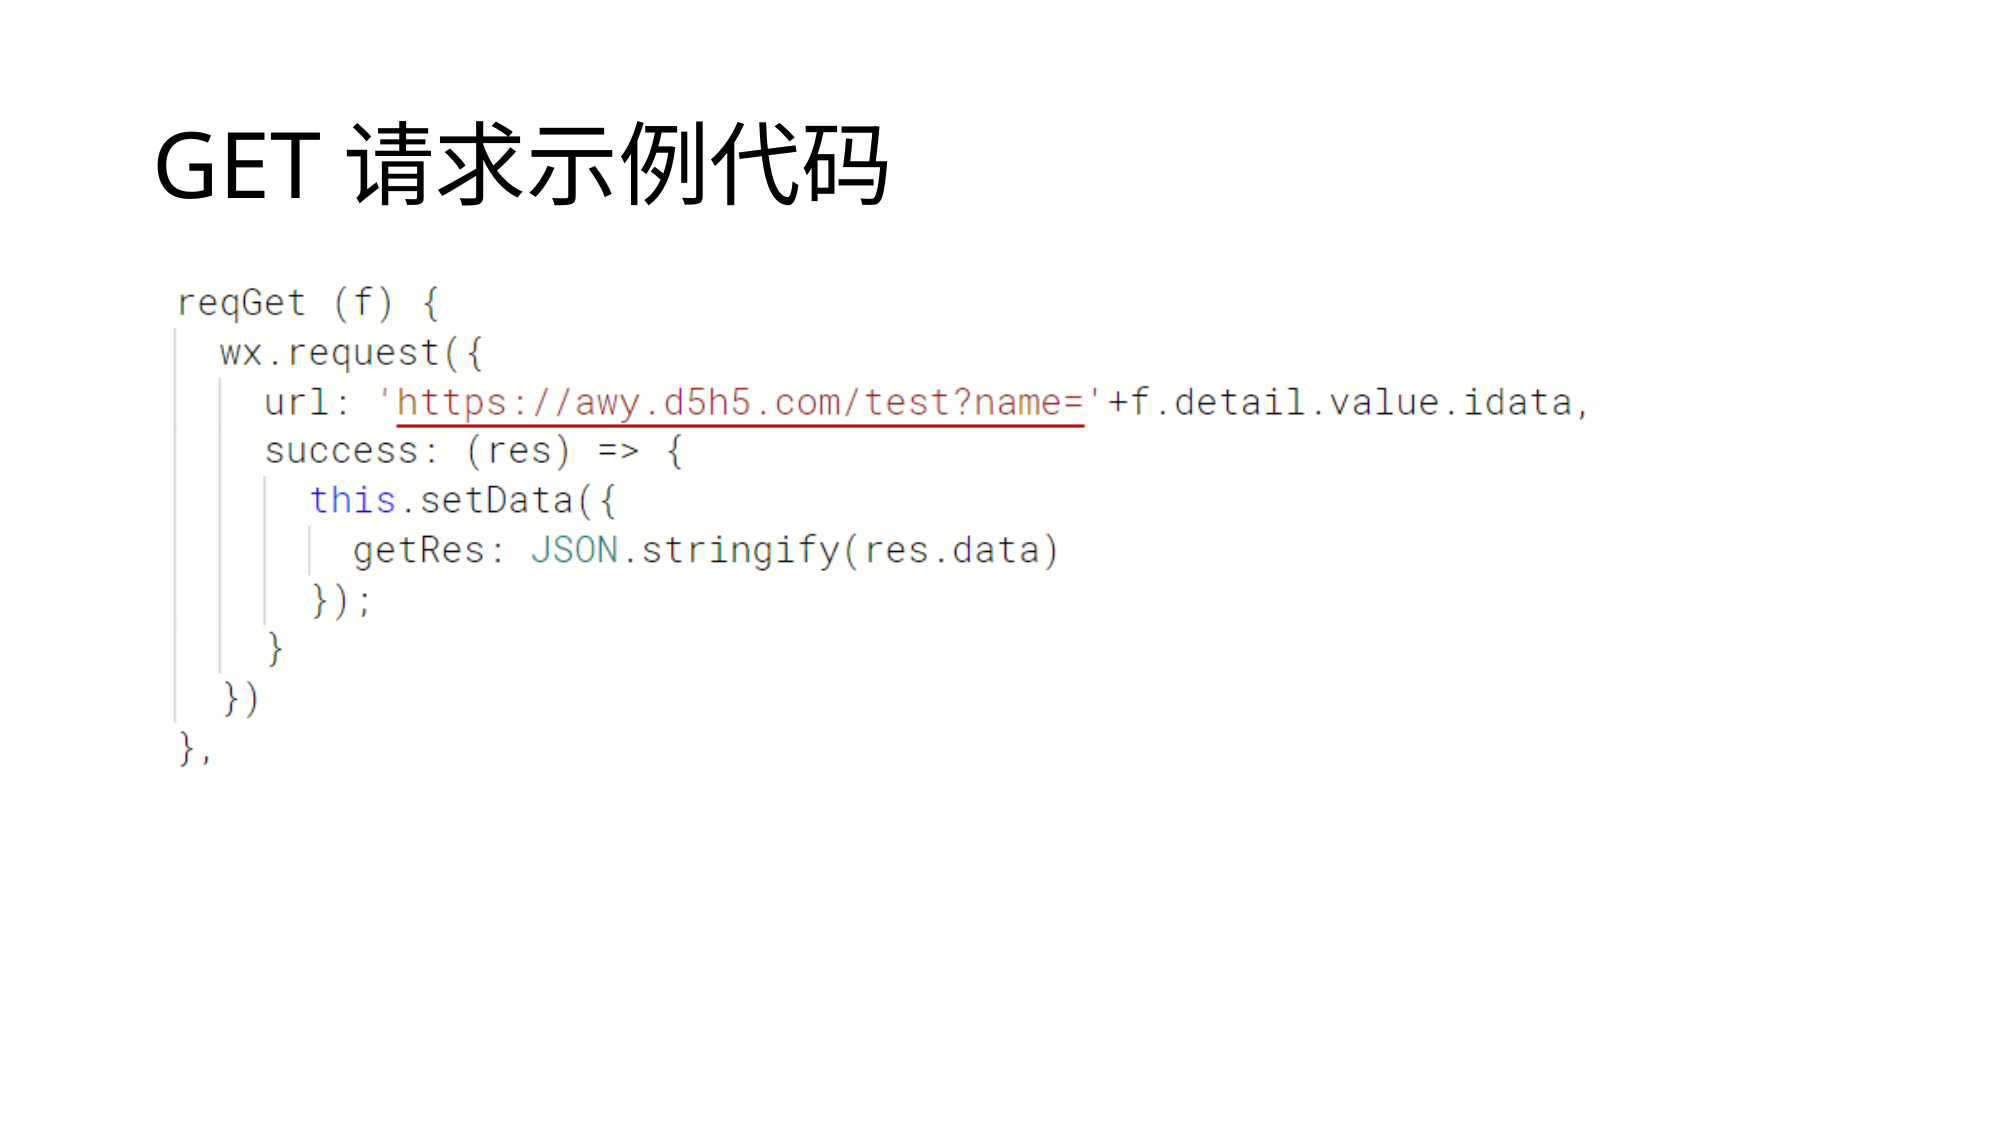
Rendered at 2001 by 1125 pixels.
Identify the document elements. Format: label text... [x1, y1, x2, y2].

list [166, 277, 1615, 775]
title GET请求示例代码 [137, 59, 1863, 278]
